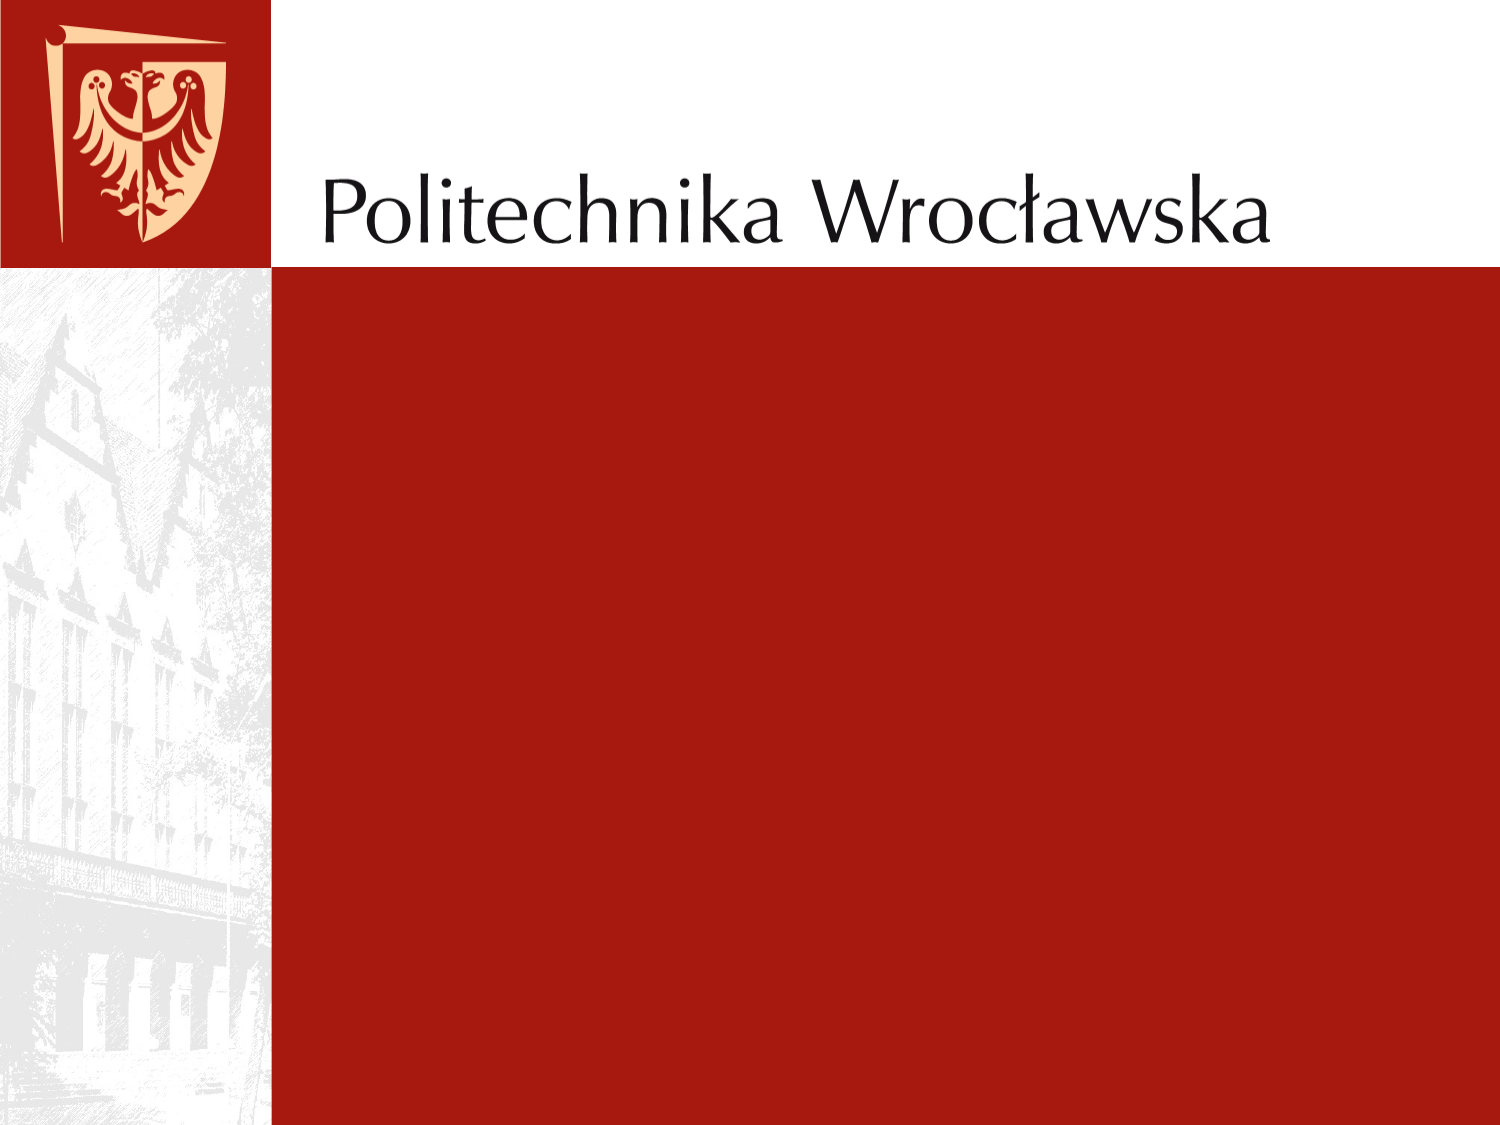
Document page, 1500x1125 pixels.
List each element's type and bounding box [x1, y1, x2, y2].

picture [0, 0, 1270, 1125]
